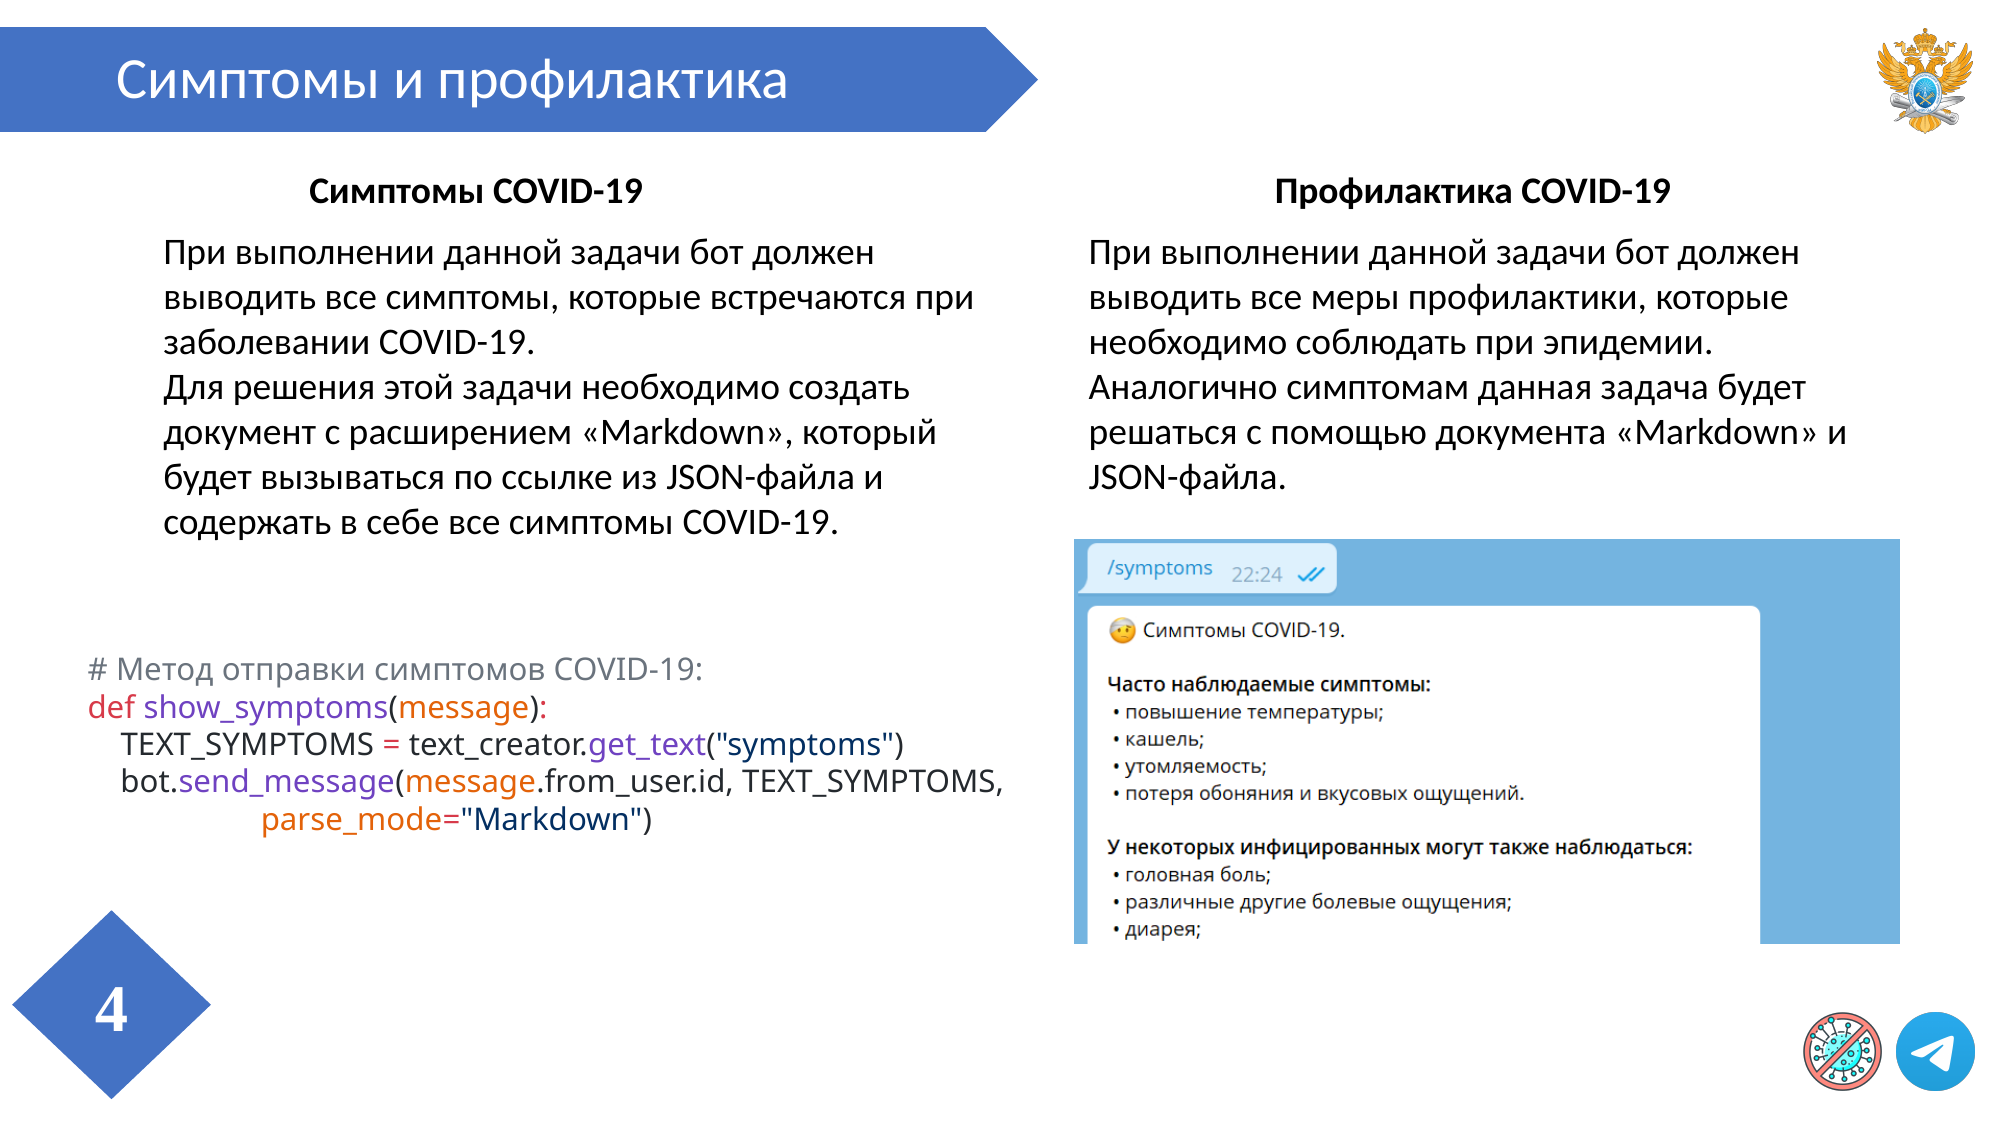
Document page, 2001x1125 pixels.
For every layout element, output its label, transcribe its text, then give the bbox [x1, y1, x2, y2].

text_box # Метод отправки симптомов COVID-19: def show_symptoms(message): TEXT_SYMPTOMS = text_creator.get_text("symptoms") bot.send_message(message.from_user.id, TEXT_SYMPTOMS, parse_mode="Markdown") [72, 641, 1020, 844]
picture [1896, 1012, 1975, 1091]
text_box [0, 27, 1038, 132]
text_box Профилактика COVID-19 [1259, 159, 1745, 219]
text_box При выполнении данной задачи бот должен выводить все симптомы, которые встречаются при заболевании COVID-19. Для решения этой задачи необходимо создать документ с расширением «Markdown», который будет вызываться по ссылке из JSON-файла и содержать в себе все симптомы COVID-19. [148, 219, 995, 550]
picture [1796, 1005, 1889, 1098]
text_box 4 [12, 910, 211, 1100]
picture [1877, 28, 1973, 134]
text_box При выполнении данной задачи бот должен выводить все меры профилактики, которые необходимо соблюдать при эпидемии. Аналогично симптомам данная задача будет решаться с помощью документа «Markdown» и JSON-файла. [1073, 219, 1921, 505]
text_box Симптомы COVID-19 [294, 159, 663, 219]
picture [1074, 539, 1900, 944]
